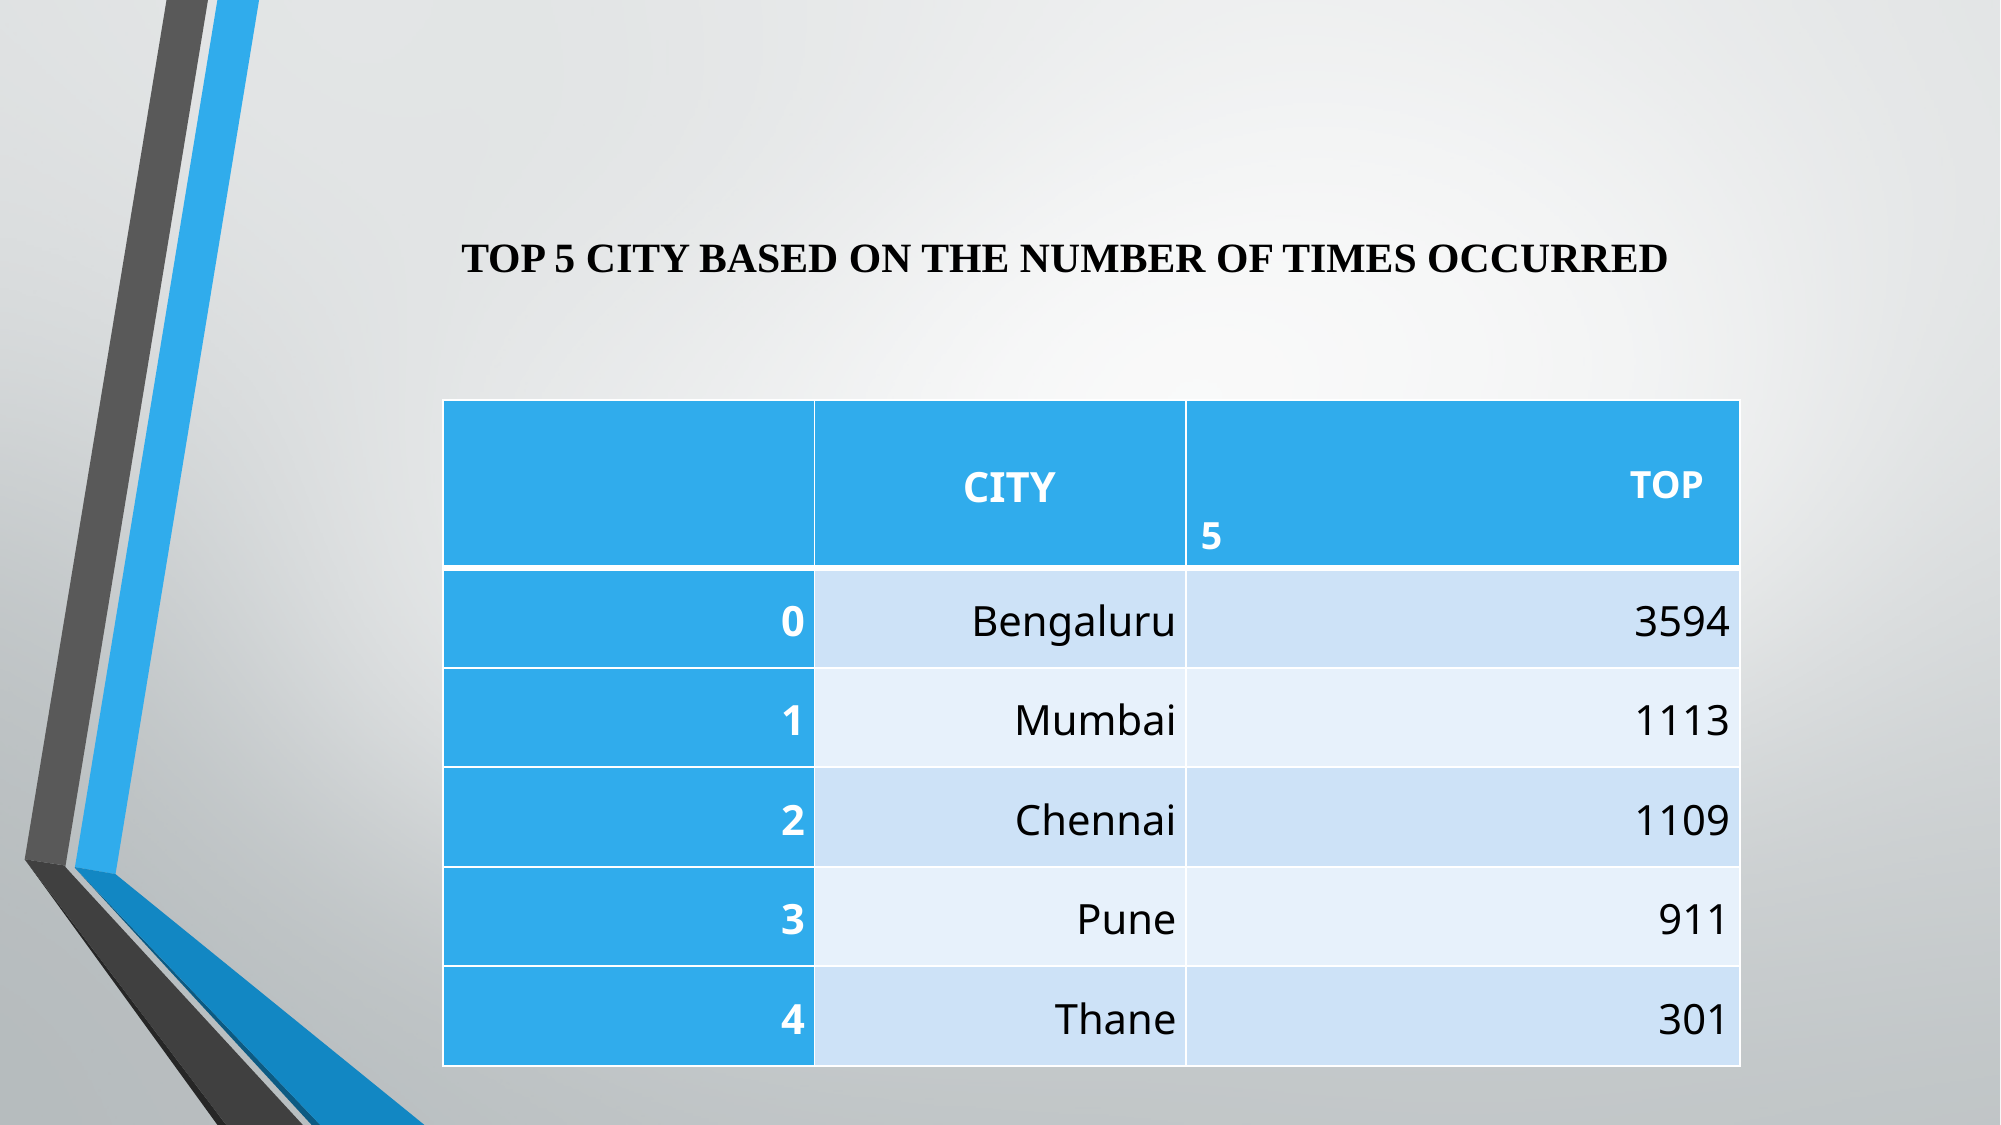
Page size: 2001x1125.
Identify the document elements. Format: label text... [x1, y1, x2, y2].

table_cell Mumbai [815, 669, 1185, 766]
table_cell 4 [444, 967, 814, 1065]
table_header [444, 401, 814, 565]
table_cell 911 [1187, 868, 1739, 965]
table_cell Thane [815, 967, 1185, 1065]
table_cell 3594 [1187, 571, 1739, 667]
table_cell 2 [444, 768, 814, 866]
table_cell Chennai [815, 768, 1185, 866]
table_cell 301 [1187, 967, 1739, 1065]
table_cell 1 [444, 669, 814, 766]
table_header CITY [815, 401, 1185, 565]
title TOP 5 CITY BASED ON THE NUMBER OF TIMES OCCURRED [243, 112, 1887, 400]
table_cell Bengaluru [815, 571, 1185, 667]
table_header TOP 5 [1187, 401, 1739, 565]
table_cell 1113 [1187, 669, 1739, 766]
table_cell Pune [815, 868, 1185, 965]
table_cell 0 [444, 571, 814, 667]
table_cell 1109 [1187, 768, 1739, 866]
table_cell 3 [444, 868, 814, 965]
